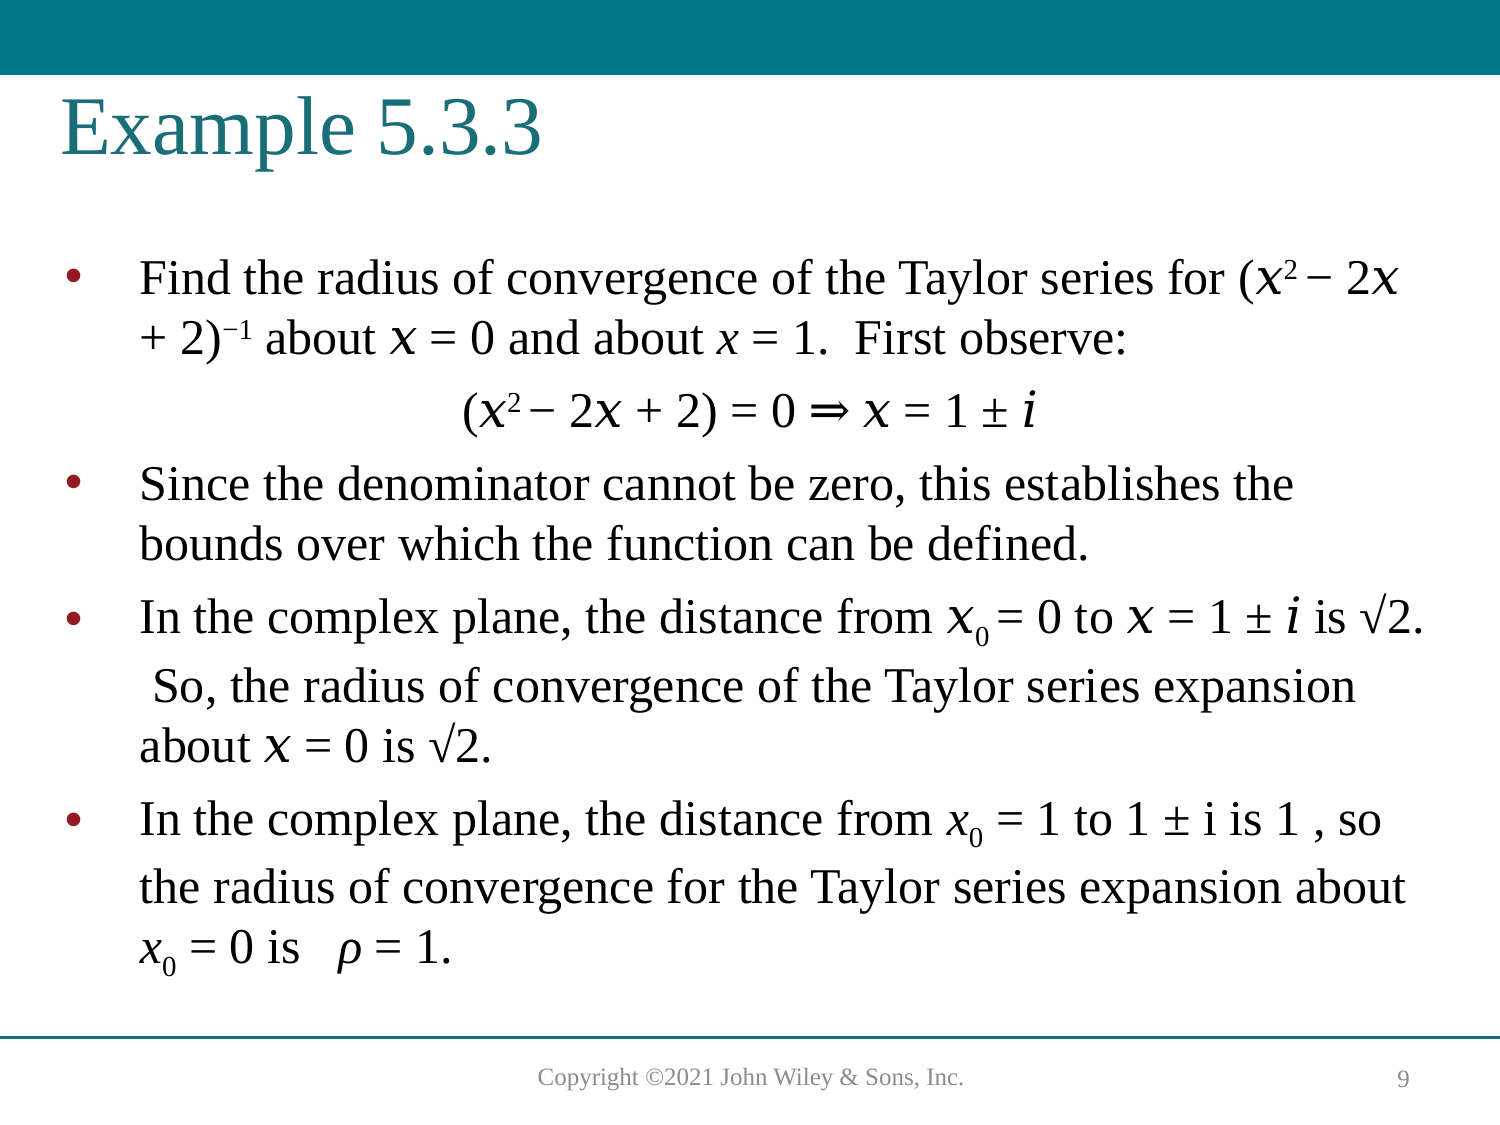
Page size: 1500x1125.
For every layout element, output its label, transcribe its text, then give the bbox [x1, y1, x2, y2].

list Find the radius of convergence of the Taylor series for (𝑥2 − 2𝑥 + 2)−1 about 𝑥 = 0 and about x = 1. First observe: (𝑥2 − 2𝑥 + 2) = 0 ⇒ 𝑥 = 1 ± 𝑖 Since the denominator cannot be zero, this establishes the bounds over which the function can be defined. In the complex plane, the distance from 𝑥0 = 0 to 𝑥 = 1 ± 𝑖 is √2. So, the radius of convergence of the Taylor series expansion about 𝑥 = 0 is √2. In the complex plane, the distance from x0 = 1 to 1 ± i is 1 , so the radius of convergence for the Taylor series expansion about x0 = 0 is ρ = 1. [50, 237, 1450, 1025]
title Example 5.3.3 [45, 75, 1447, 213]
